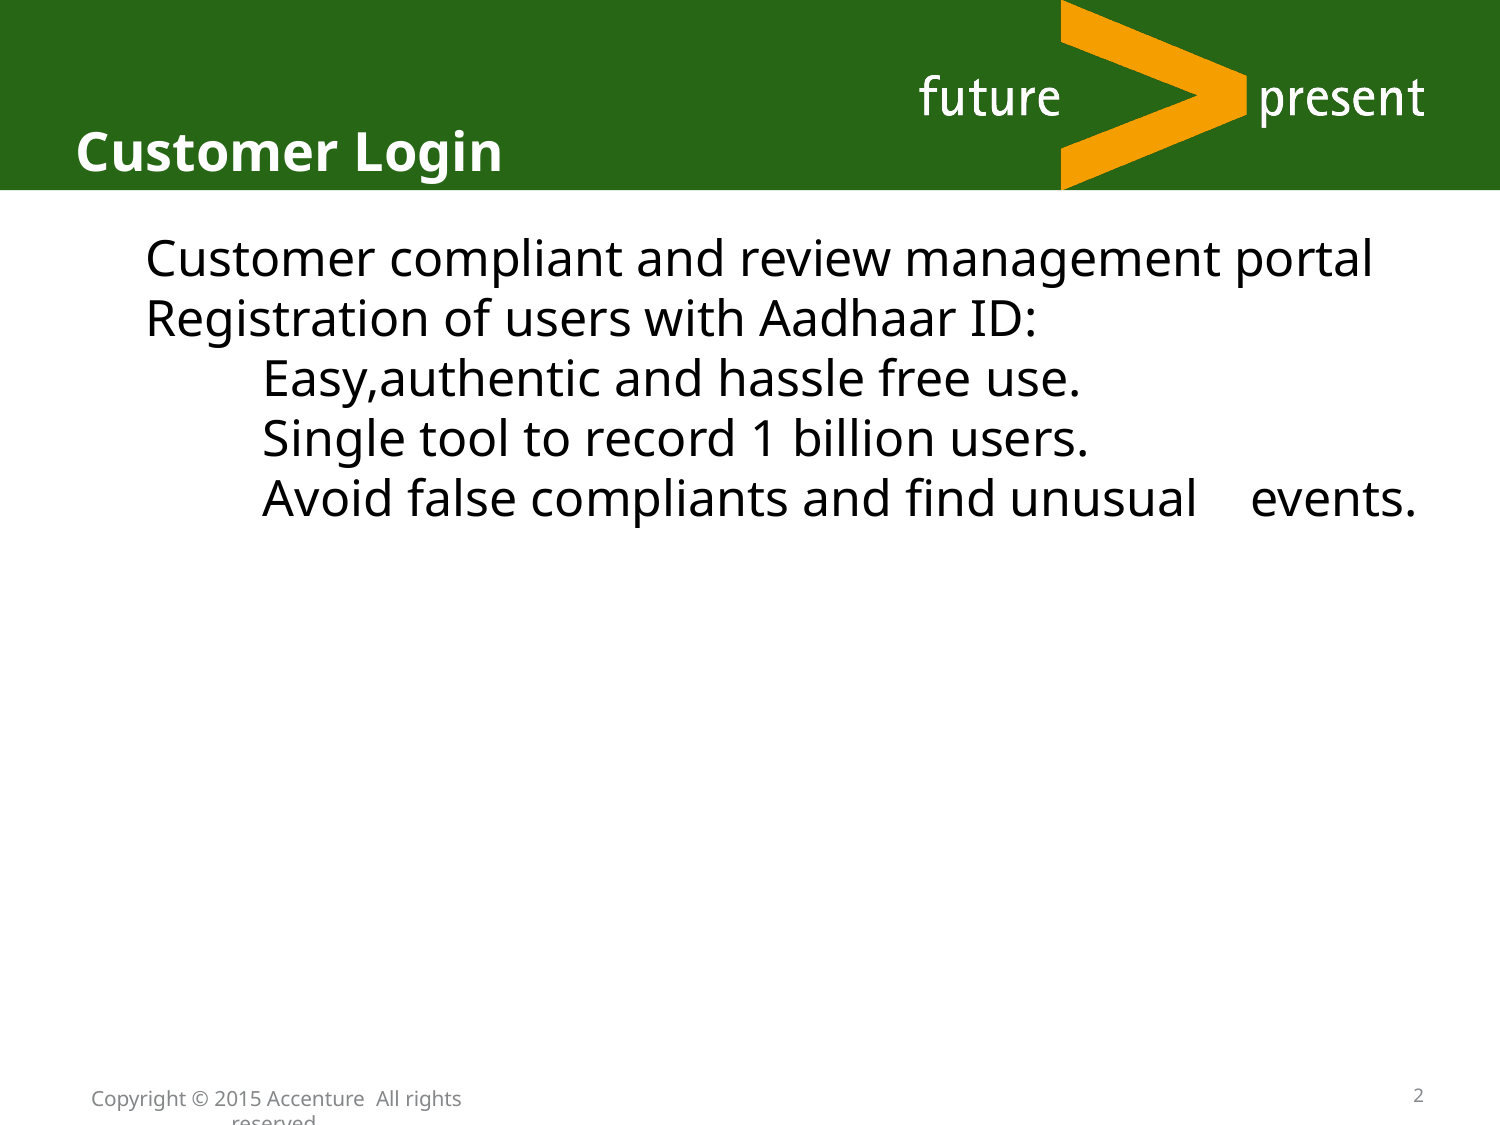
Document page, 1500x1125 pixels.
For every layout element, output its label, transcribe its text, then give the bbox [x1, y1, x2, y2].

text_box Customer Login [75, 53, 1422, 183]
text_box Customer compliant and review management portal Registration of users with Aadhaar ID: Easy,authentic and hassle free use. Single tool to record 1 billion users. Avoid false compliants and find unusual events. [75, 226, 1425, 1018]
